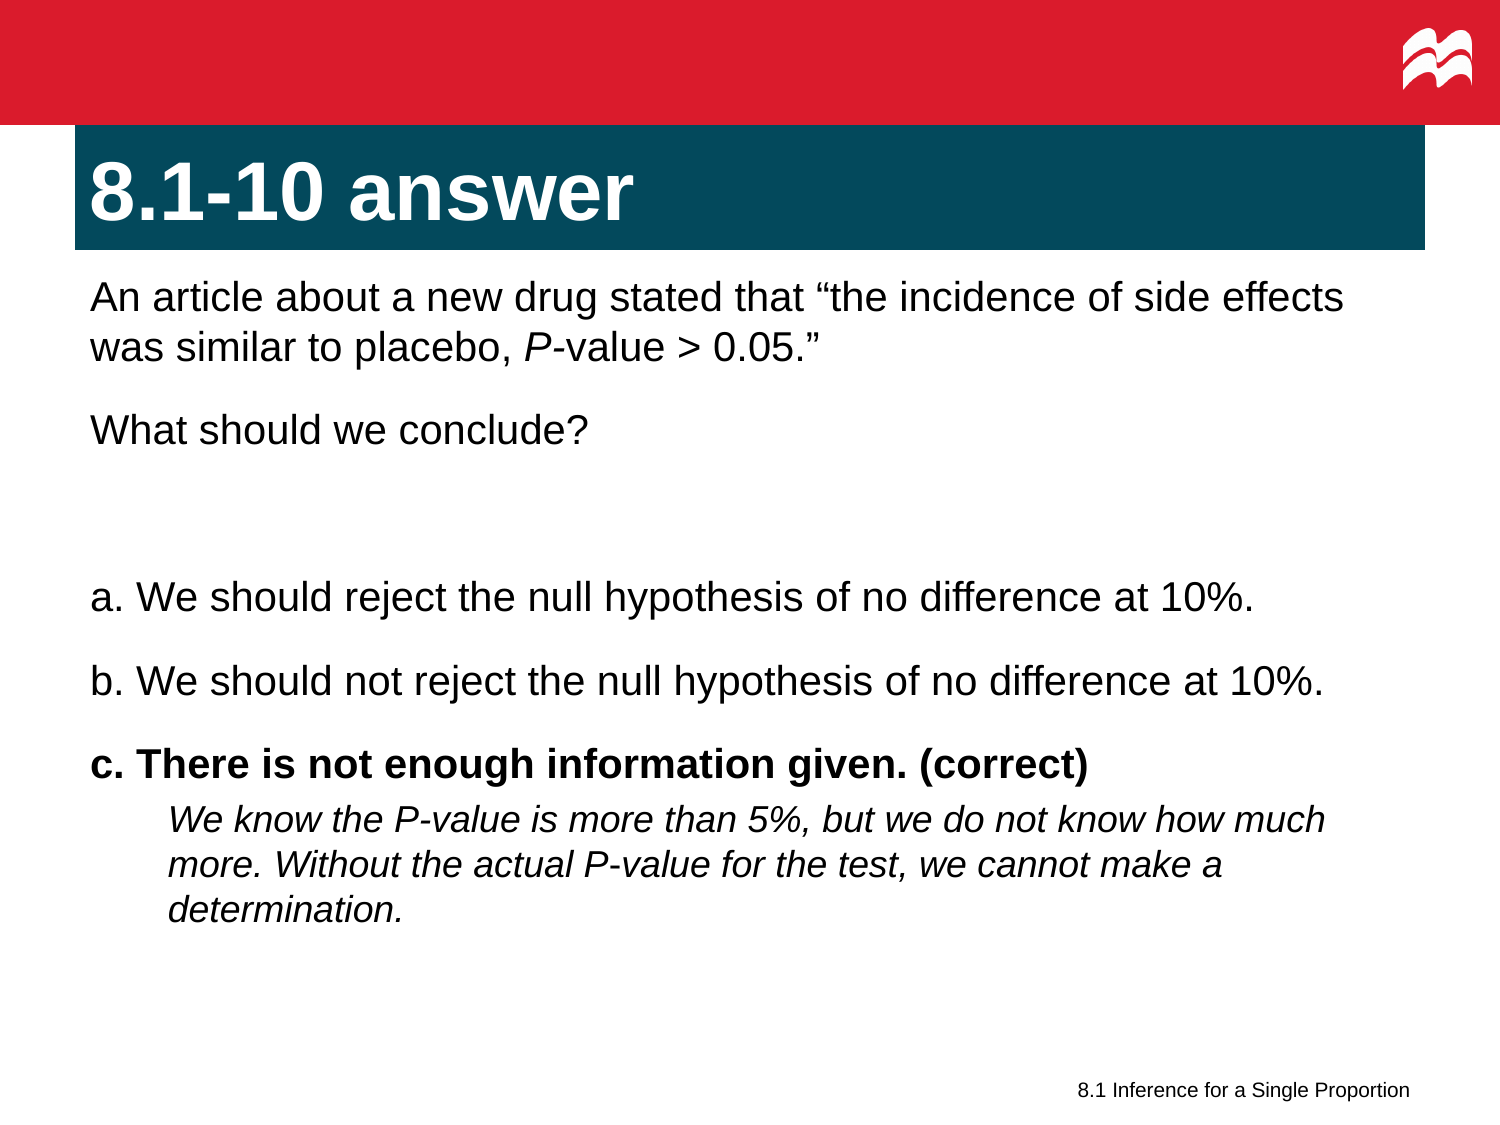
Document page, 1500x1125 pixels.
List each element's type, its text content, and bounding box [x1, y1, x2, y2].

list An article about a new drug stated that “the incidence of side effects was similar to placebo, P-value > 0.05.” What should we conclude? a. We should reject the null hypothesis of no difference at 10%. b. We should not reject the null hypothesis of no difference at 10%. c. There is not enough information given. (correct) [75, 262, 1425, 1100]
picture [1403, 28, 1472, 90]
footer 8.1 Inference for a Single Proportion [1039, 1074, 1425, 1110]
text_box We know the P-value is more than 5%, but we do not know how much more. Without the actual P-value for the test, we cannot make a determination. [153, 787, 1347, 938]
title 8.1-10 answer [75, 125, 1425, 250]
